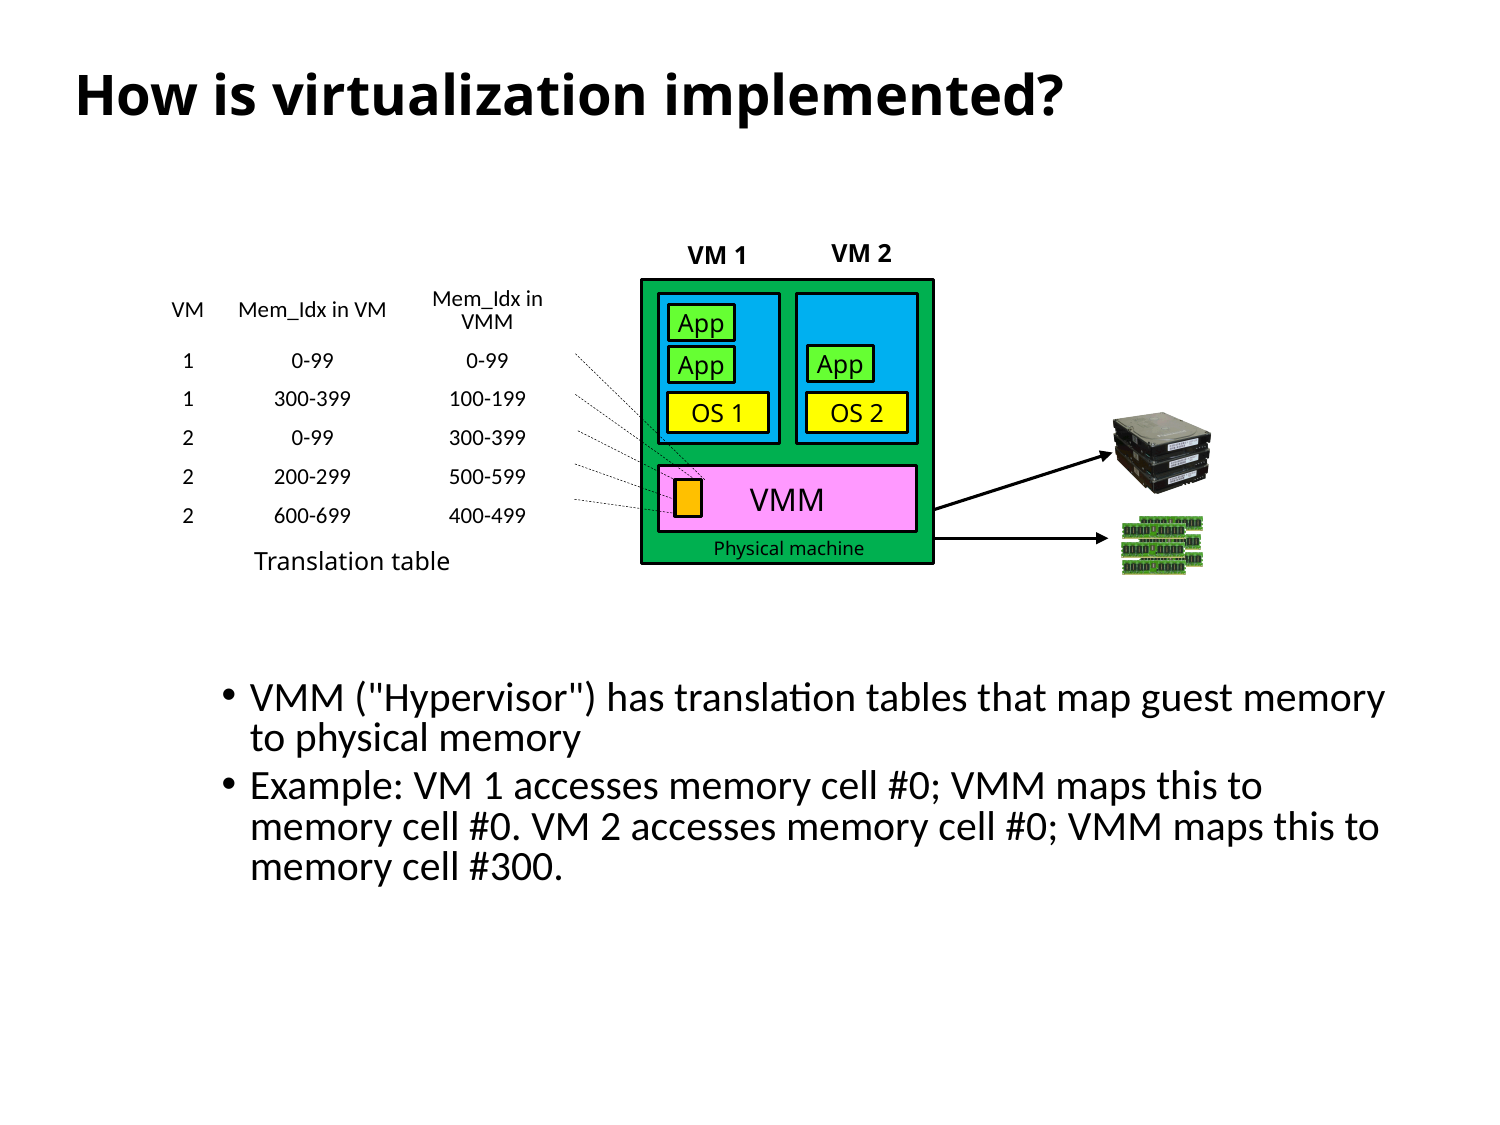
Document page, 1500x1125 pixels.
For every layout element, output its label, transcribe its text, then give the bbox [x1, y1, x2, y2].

table_cell 0-99 [226, 423, 400, 462]
table_cell 1 [150, 345, 226, 384]
text_box [641, 279, 934, 564]
table_header Mem_Idx in VM [226, 279, 400, 345]
text_box VM 1 [681, 231, 754, 277]
table_cell 600-699 [226, 500, 400, 539]
table_cell 2 [150, 500, 226, 539]
picture [1112, 411, 1212, 494]
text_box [806, 391, 908, 434]
title How is virtualization implemented? [59, 32, 1088, 163]
table_cell 200-299 [226, 462, 400, 500]
text_box Translation table [248, 538, 456, 583]
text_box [705, 391, 769, 434]
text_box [668, 301, 735, 343]
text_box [807, 342, 874, 385]
table_header VM [150, 279, 226, 345]
list VMM ("Hypervisor") has translation tables that map guest memory to physical memory Example: VM 1 accesses memory cell #0; VMM maps this to memory cell #0. VM 2 accesses memory cell #0; VMM maps this to memory cell #300. [150, 671, 1431, 999]
text_box [796, 293, 918, 444]
text_box [658, 293, 780, 444]
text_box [668, 343, 735, 386]
picture [1121, 516, 1203, 575]
text_box VM 2 [824, 230, 899, 276]
text_box [934, 450, 1112, 510]
table_cell 0-99 [400, 345, 576, 384]
table_cell 2 [150, 462, 226, 500]
table_cell 300-399 [400, 423, 573, 462]
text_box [658, 465, 917, 532]
table_cell 400-499 [400, 500, 576, 539]
table_header Mem_Idx in VMM [400, 279, 576, 345]
text_box [934, 532, 1109, 545]
text_box Physical machine [708, 533, 870, 567]
table_cell 500-599 [400, 462, 573, 500]
table_cell 2 [150, 423, 226, 462]
table_cell 300-399 [226, 384, 400, 423]
table_cell 0-99 [226, 345, 400, 384]
table_cell 100-199 [400, 384, 573, 423]
table_cell 1 [150, 384, 226, 423]
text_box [573, 352, 705, 514]
